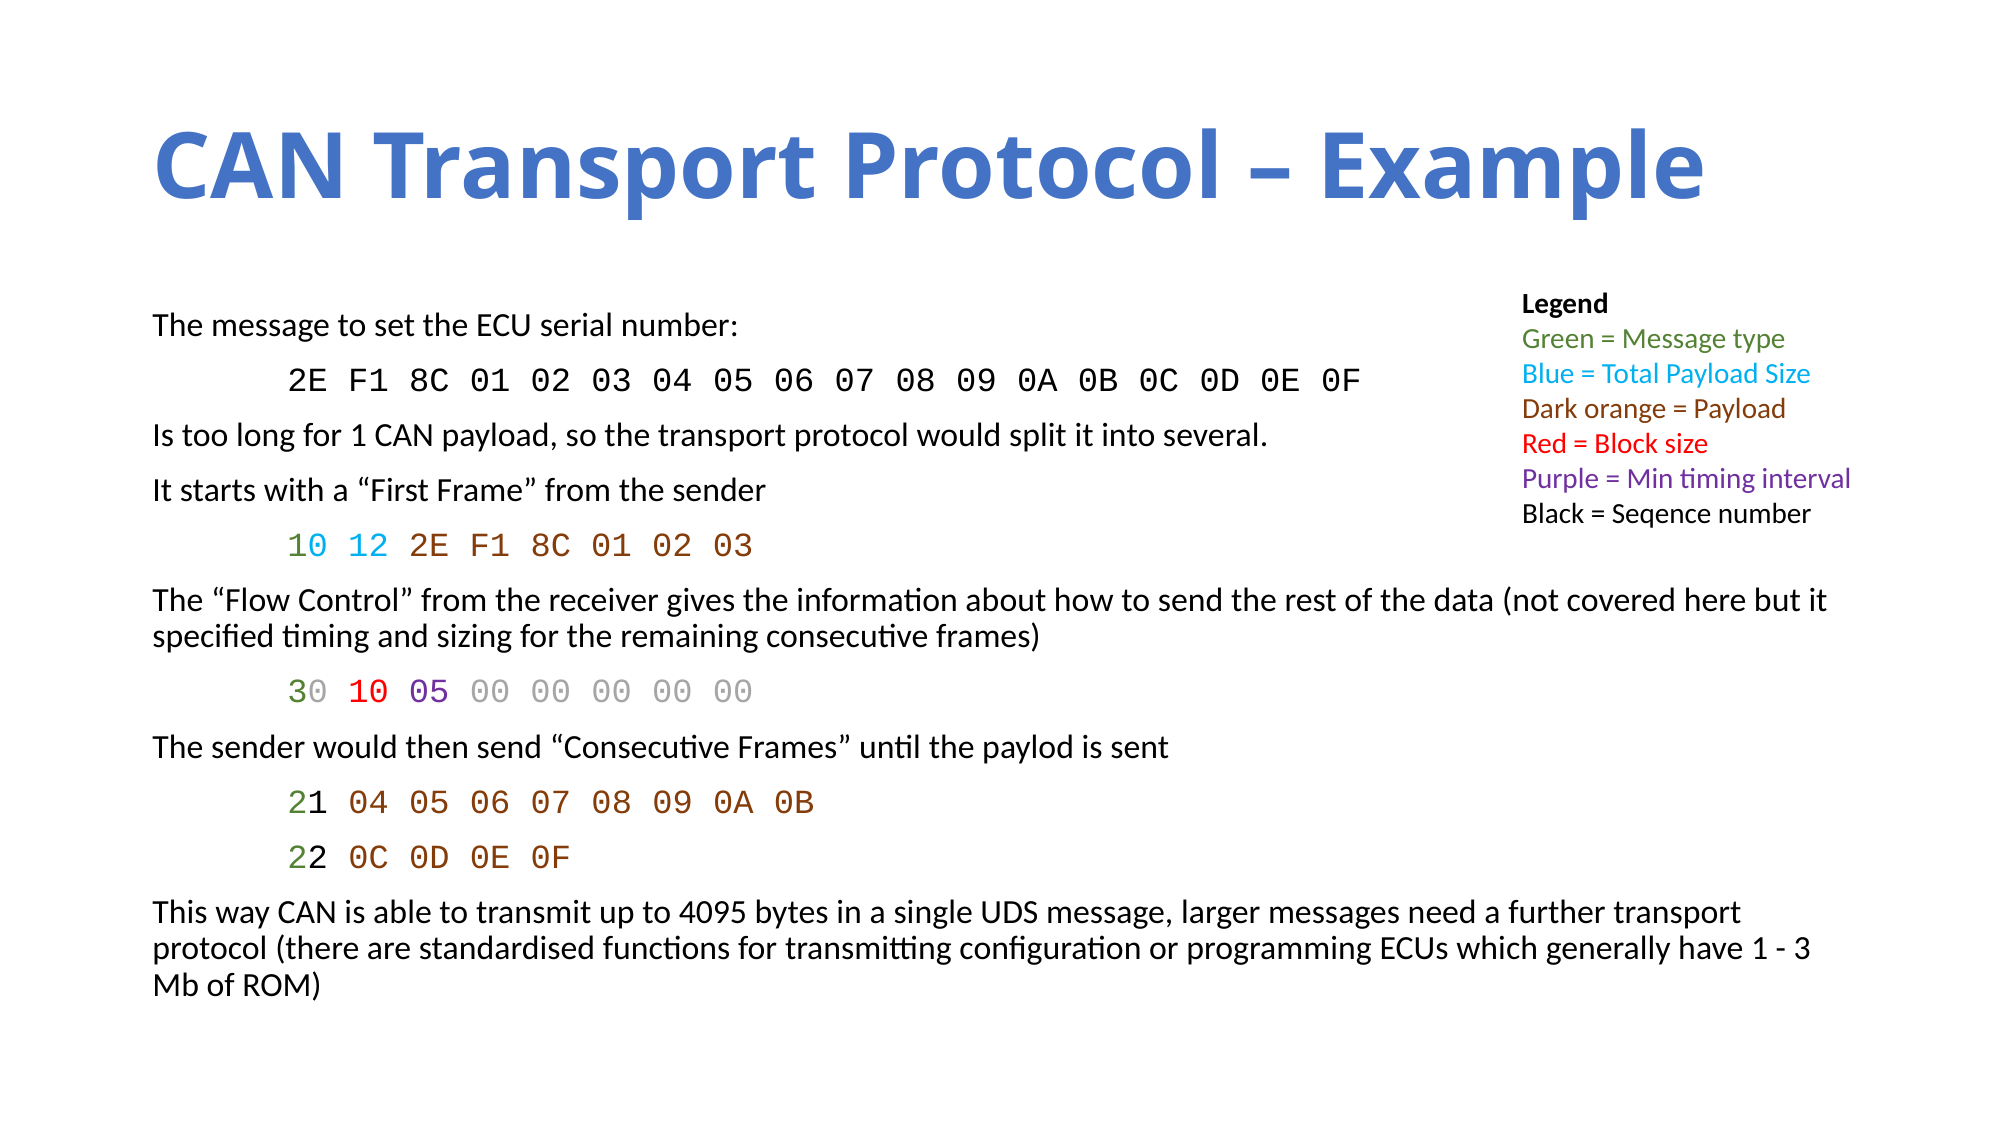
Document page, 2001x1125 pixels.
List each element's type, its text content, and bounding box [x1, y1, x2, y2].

title CAN Transport Protocol – Example [137, 59, 1863, 278]
text_box Legend Green = Message type Blue = Total Payload Size Dark orange = Payload Red = Block size Purple = Min timing interval Black = Seqence number [1507, 277, 2000, 537]
list The message to set the ECU serial number: 2E F1 8C 01 02 03 04 05 06 07 08 09 0A 0B 0C 0D 0E 0F Is too long for 1 CAN payload, so the transport protocol would split it into several. It starts with a “First Frame” from the sender 10 12 2E F1 8C 01 02 03 The “Flow Control” from the receiver gives the information about how to send the rest of the data (not covered here but it specified timing and sizing for the remaining consecutive frames) 30 10 05 00 00 00 00 00 The sender would then send “Consecutive Frames” until the paylod is sent 21 04 05 06 07 08 09 0A 0B 22 0C 0D 0E 0F This way CAN is able to transmit up to 4095 bytes in a single UDS message, larger messages need a further transport protocol (there are standardised functions for transmitting configuration or programming ECUs which generally have 1 - 3 Mb of ROM) [137, 299, 1863, 1014]
